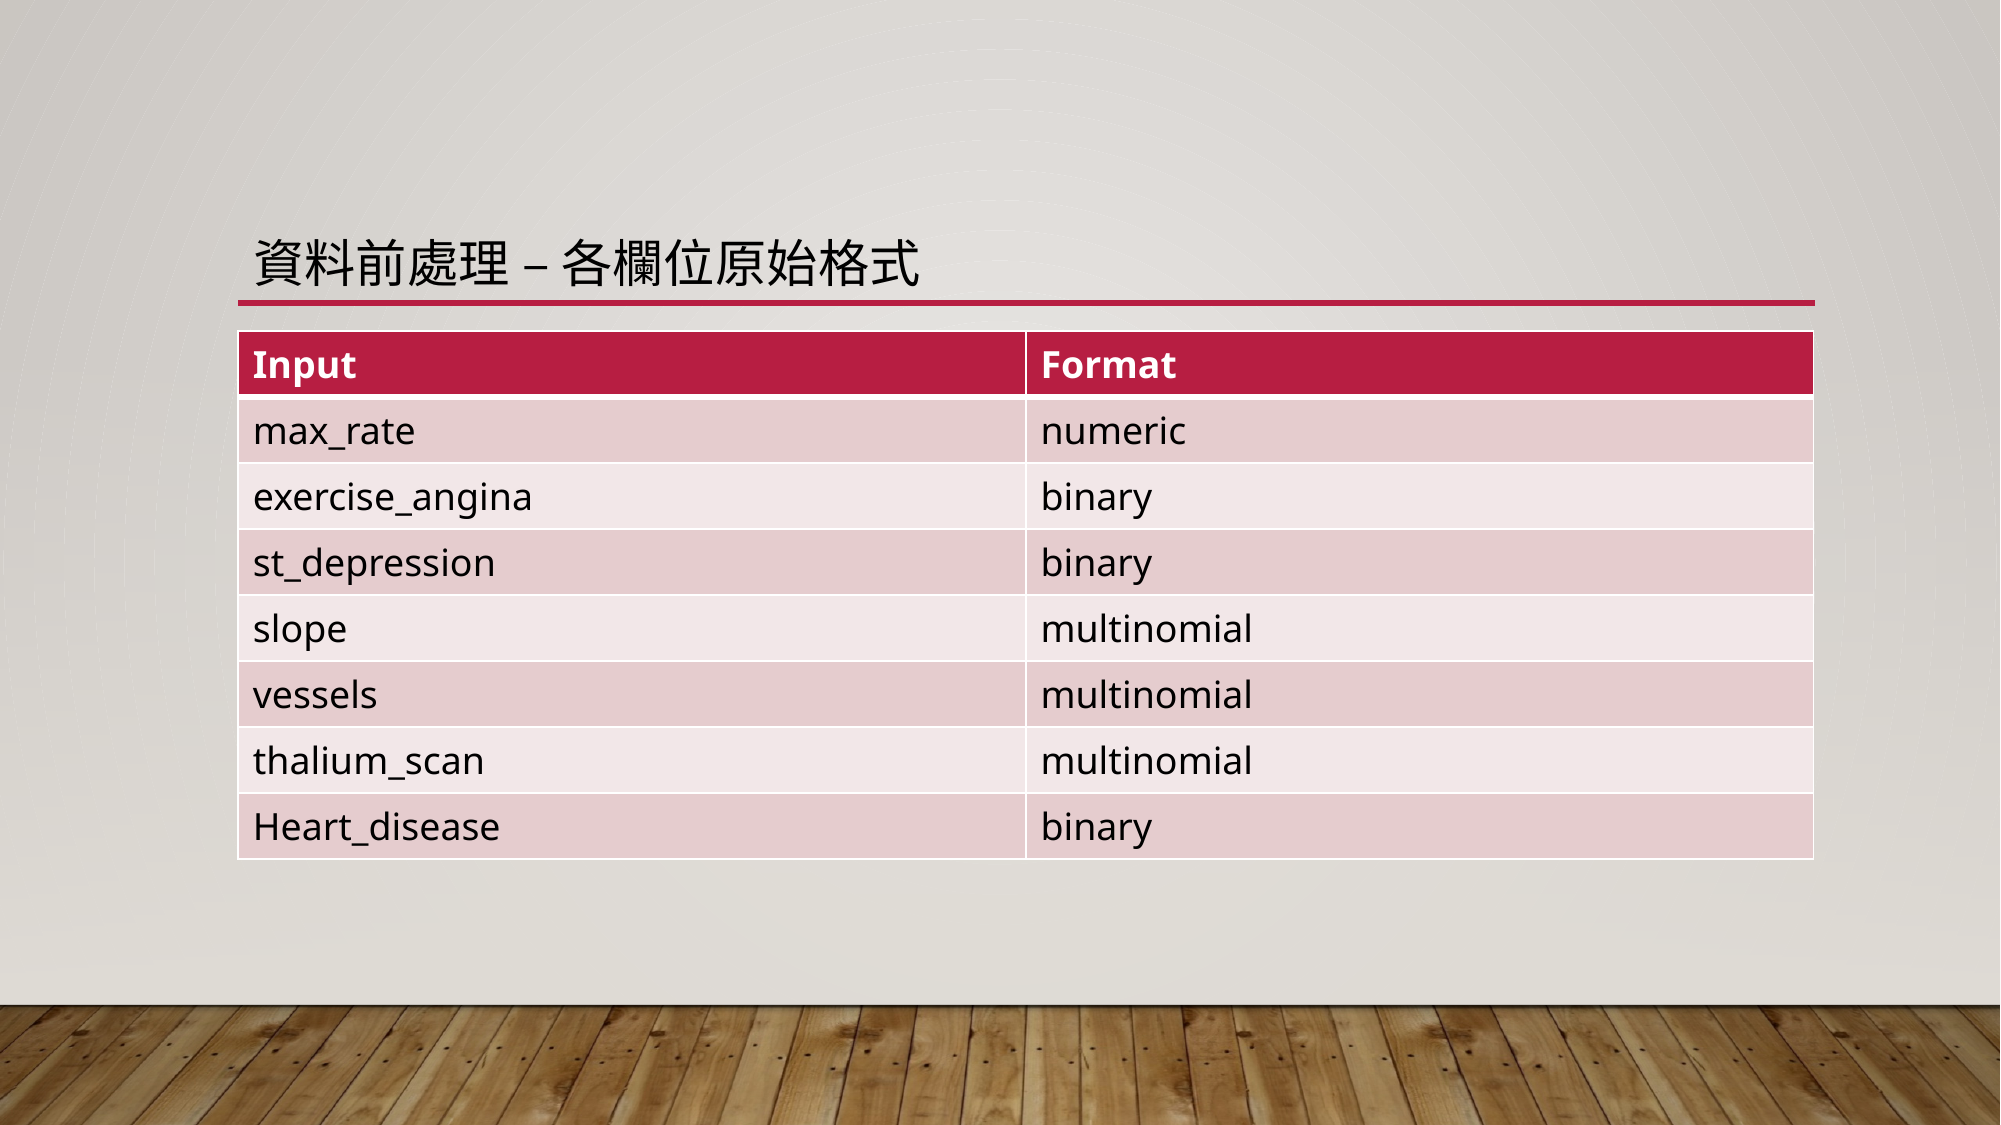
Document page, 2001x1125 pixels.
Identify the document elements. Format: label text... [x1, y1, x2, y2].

table_cell binary [1027, 530, 1813, 594]
table_header Input [239, 332, 1025, 394]
table_cell vessels [239, 662, 1025, 726]
table_cell numeric [1027, 400, 1813, 462]
table_cell slope [239, 596, 1025, 660]
table_cell st_depression [239, 530, 1025, 594]
table_cell thalium_scan [239, 728, 1025, 792]
title 資料前處理 – 各欄位原始格式 [238, 221, 1814, 305]
table_header Format [1027, 332, 1813, 394]
table_cell multinomial [1027, 728, 1813, 792]
picture [0, 1005, 2000, 1125]
table_cell binary [1027, 794, 1813, 858]
table_cell binary [1027, 464, 1813, 528]
table_cell multinomial [1027, 662, 1813, 726]
table_cell exercise_angina [239, 464, 1025, 528]
table_cell multinomial [1027, 596, 1813, 660]
table_cell max_rate [239, 400, 1025, 462]
table_cell Heart_disease [239, 794, 1025, 858]
